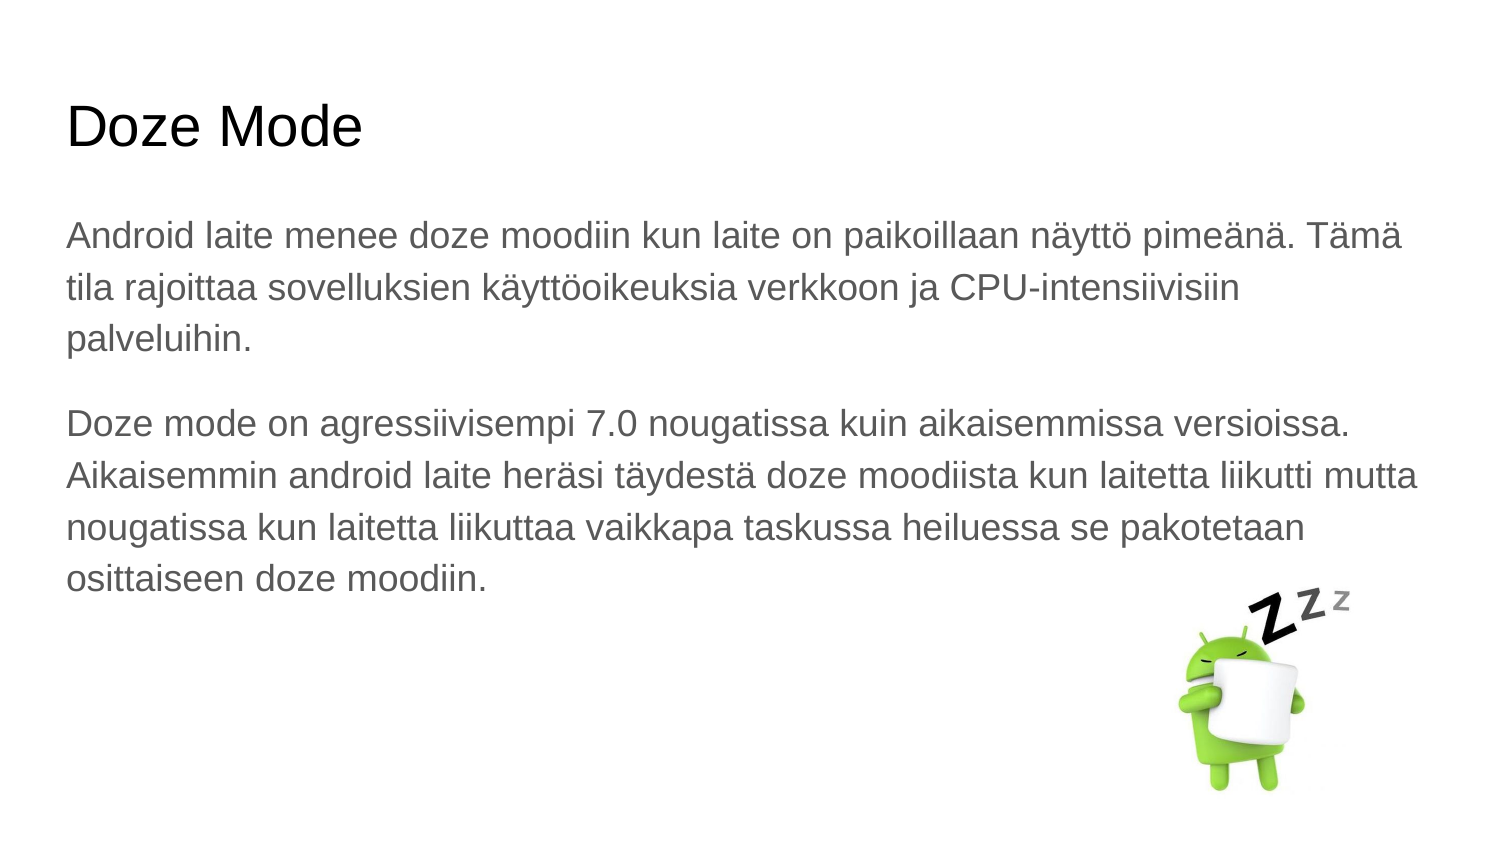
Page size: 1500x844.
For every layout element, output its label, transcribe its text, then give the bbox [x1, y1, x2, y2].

title Doze Mode [51, 72, 1449, 167]
list Android laite menee doze moodiin kun laite on paikoillaan näyttö pimeänä. Tämä tila rajoittaa sovelluksien käyttöoikeuksia verkkoon ja CPU-intensiivisiin palveluihin. Doze mode on agressiivisempi 7.0 nougatissa kuin aikaisemmissa versioissa. Aikaisemmin android laite heräsi täydestä doze moodiista kun laitetta liikutti mutta nougatissa kun laitetta liikuttaa vaikkapa taskussa heiluessa se pakotetaan osittaiseen doze moodiin. [51, 189, 1449, 750]
picture [1053, 574, 1450, 801]
